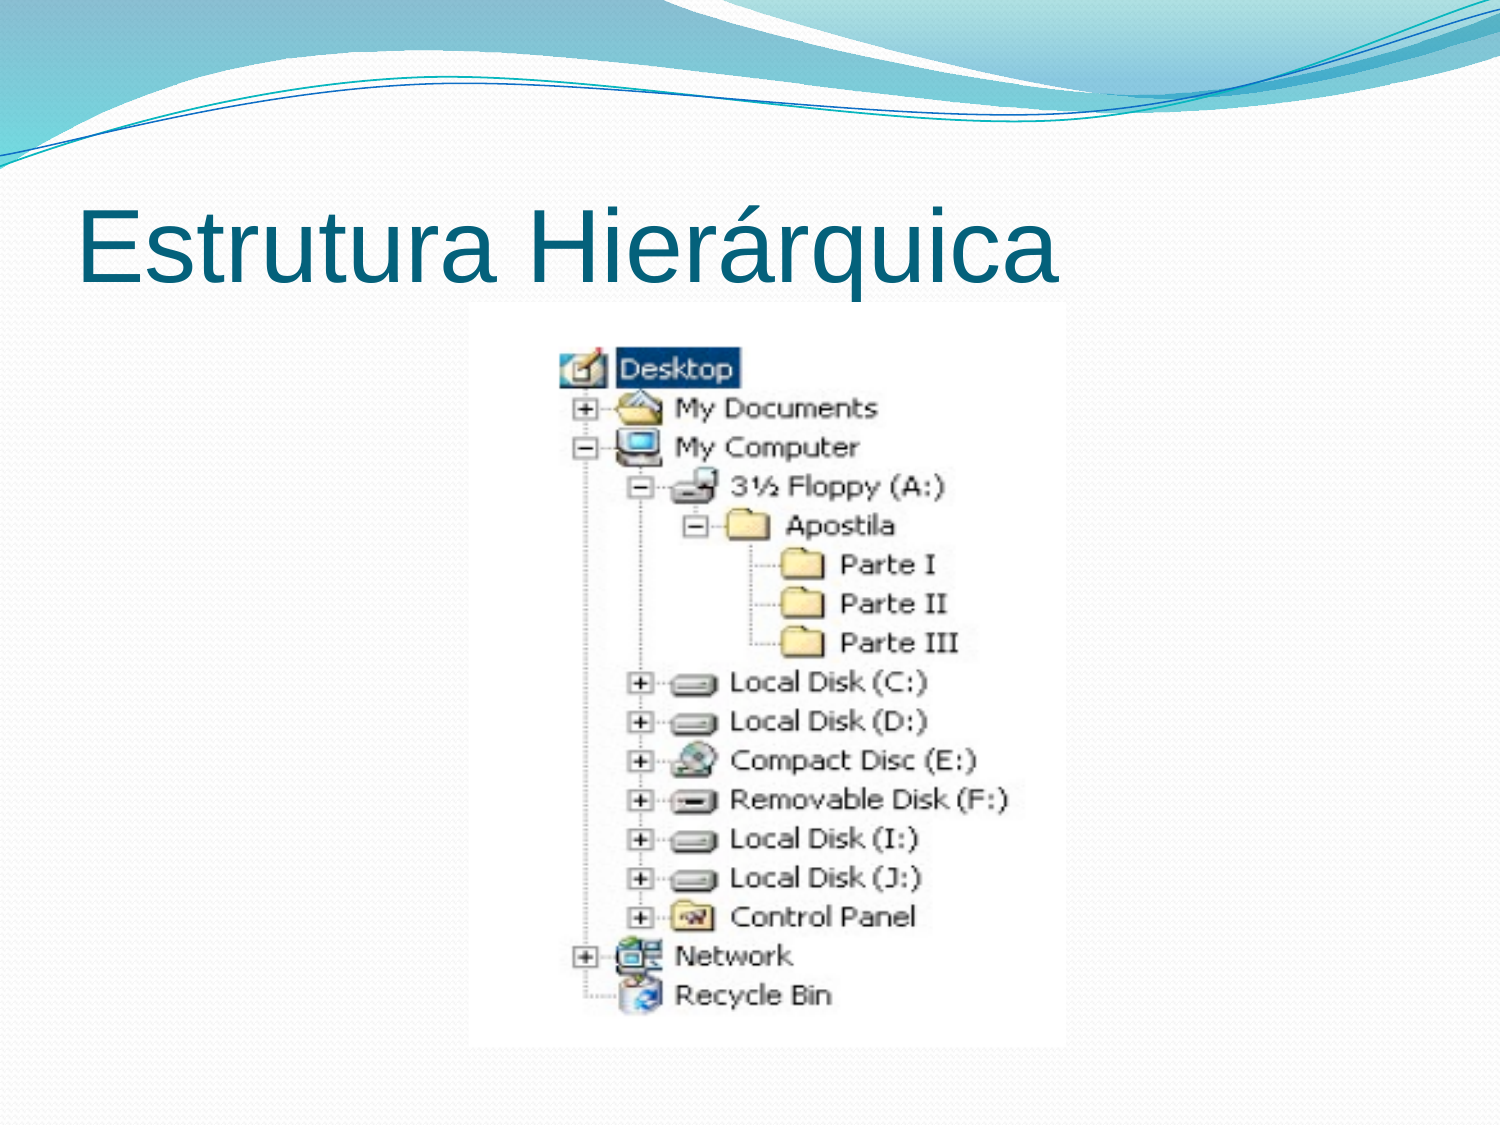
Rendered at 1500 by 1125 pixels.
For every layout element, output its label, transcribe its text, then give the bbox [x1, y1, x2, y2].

title Estrutura Hierárquica [75, 115, 1425, 303]
picture [468, 302, 1067, 1048]
